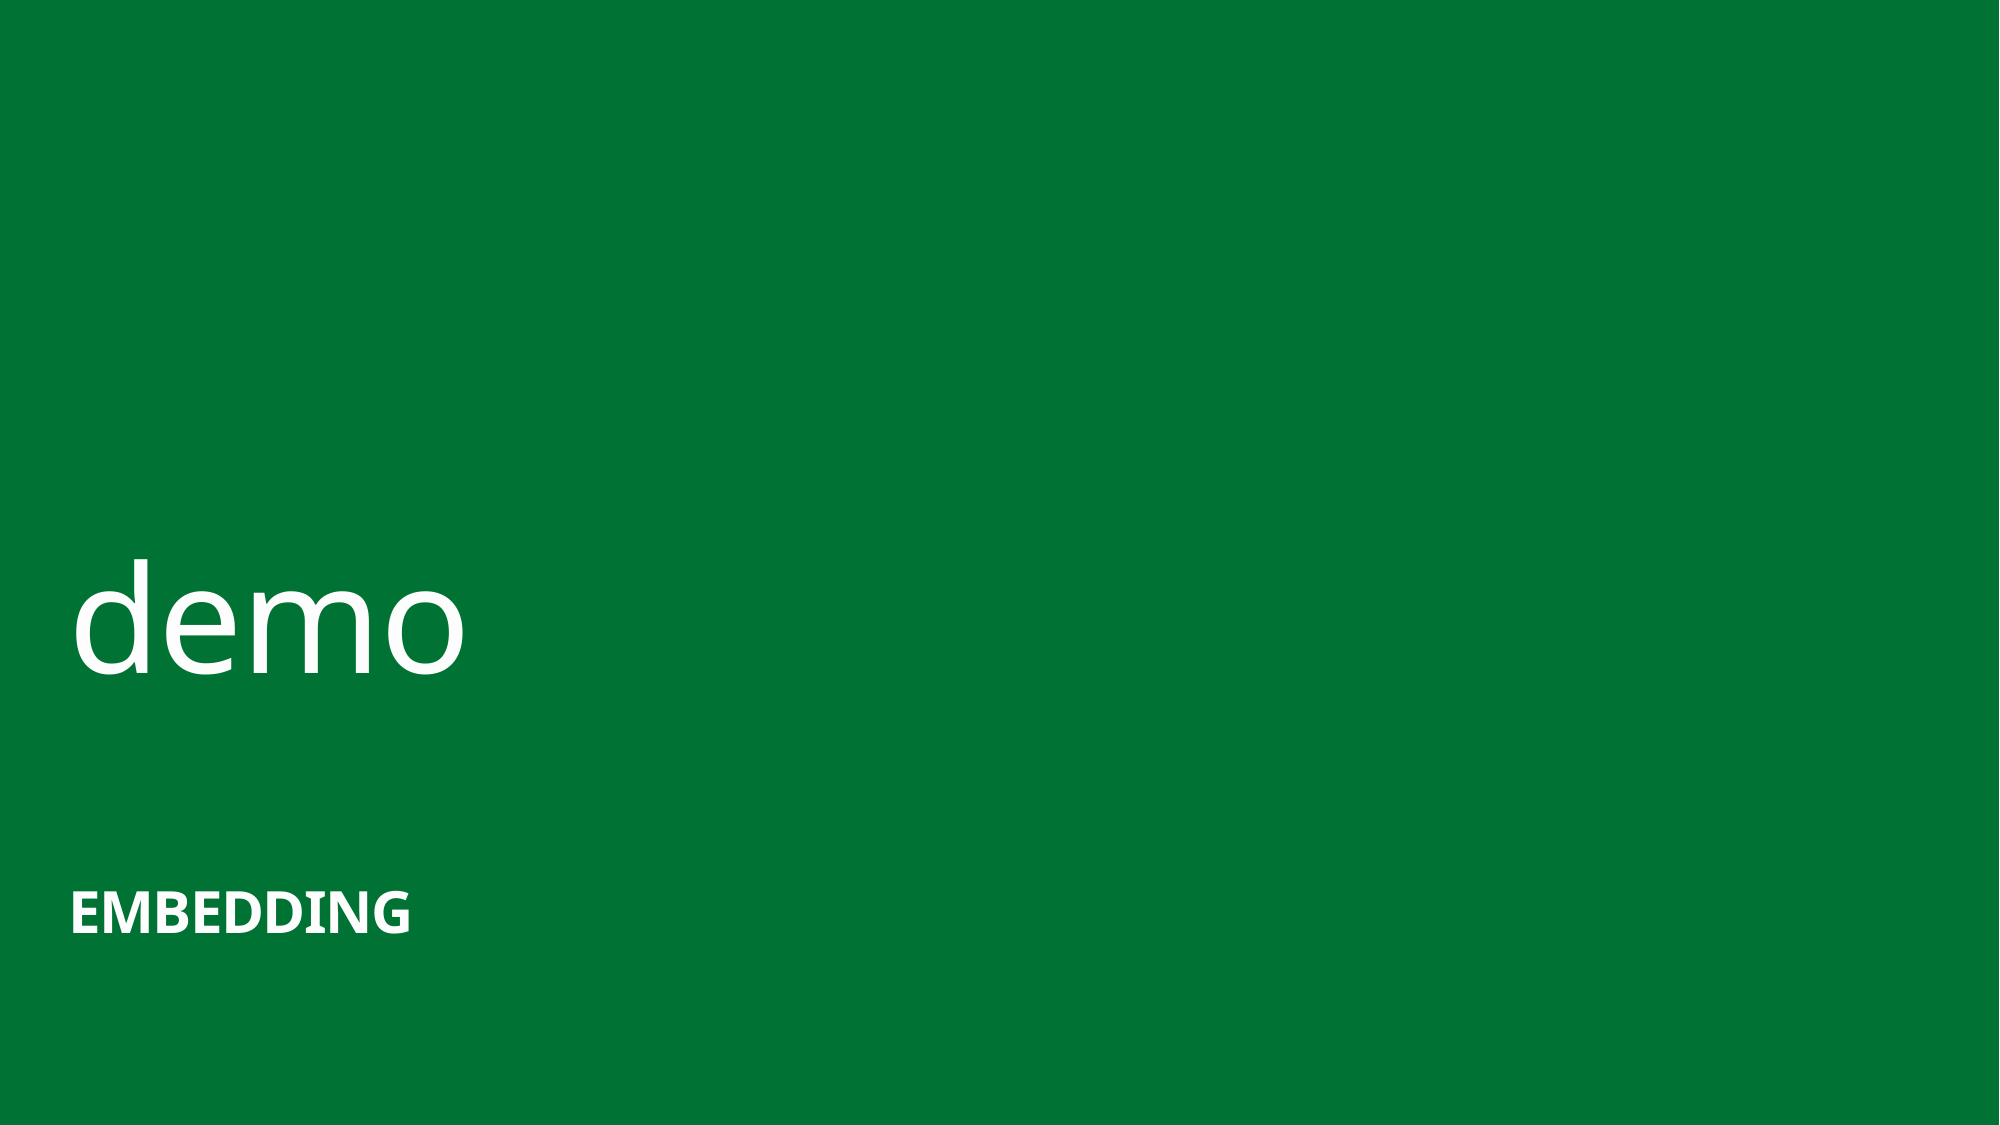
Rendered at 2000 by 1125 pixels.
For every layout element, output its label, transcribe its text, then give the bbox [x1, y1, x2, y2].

list demo [68, 511, 1827, 739]
subtitle Embedding [68, 782, 1789, 1046]
